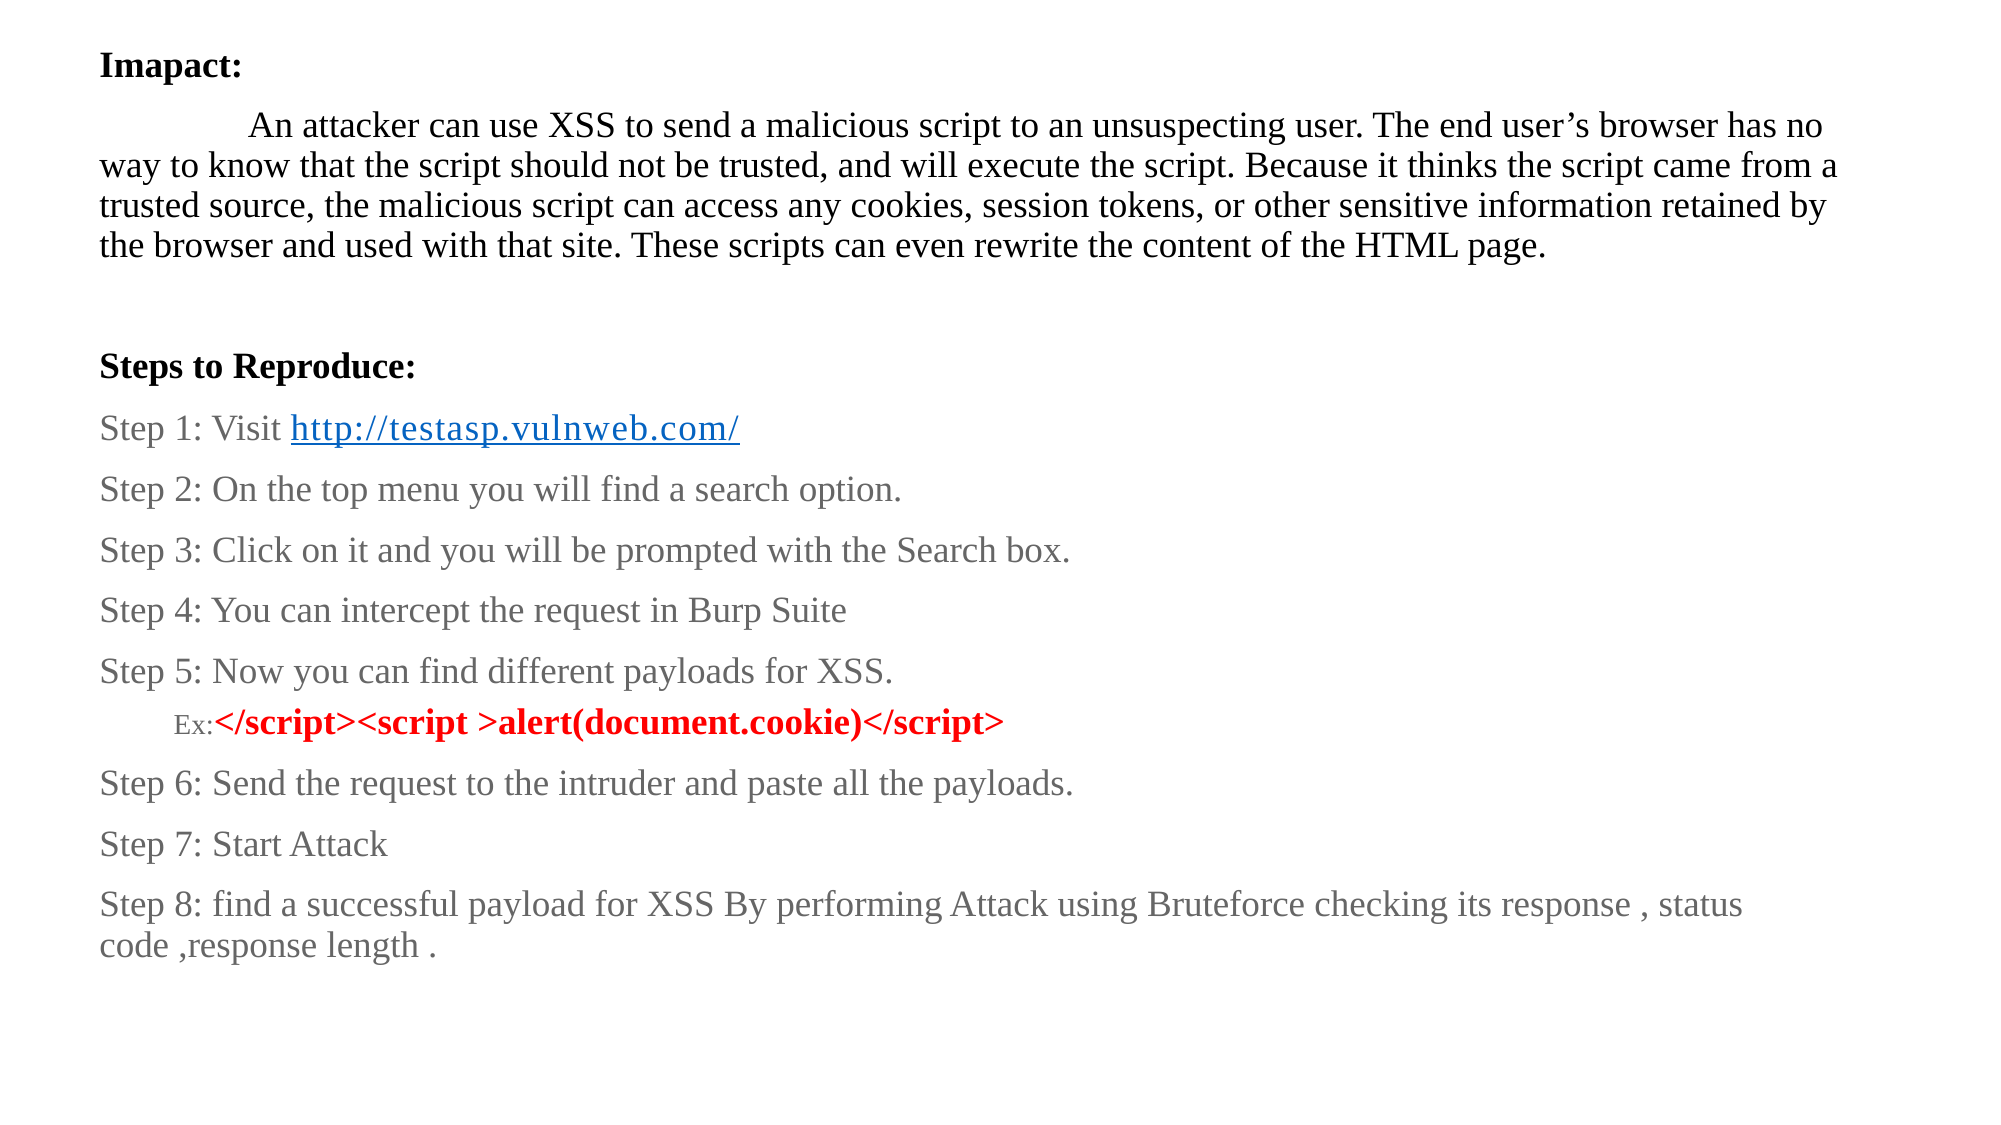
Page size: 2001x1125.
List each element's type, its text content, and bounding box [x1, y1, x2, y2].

list Imapact: An attacker can use XSS to send a malicious script to an unsuspecting user. The end user’s browser has no way to know that the script should not be trusted, and will execute the script. Because it thinks the script came from a trusted source, the malicious script can access any cookies, session tokens, or other sensitive information retained by the browser and used with that site. These scripts can even rewrite the content of the HTML page. Steps to Reproduce: Step 1: Visit http://testasp.vulnweb.com/ Step 2: On the top menu you will find a search option. Step 3: Click on it and you will be prompted with the Search box. Step 4: You can intercept the request in Burp Suite Step 5: Now you can find different payloads for XSS. Ex:</script><script >alert(document.cookie)</script> Step 6: Send the request to the intruder and paste all the payloads. Step 7: Start Attack Step 8: find a successful payload for XSS By performing Attack using Bruteforce checking its response , status code ,response length . [84, 37, 1863, 1014]
